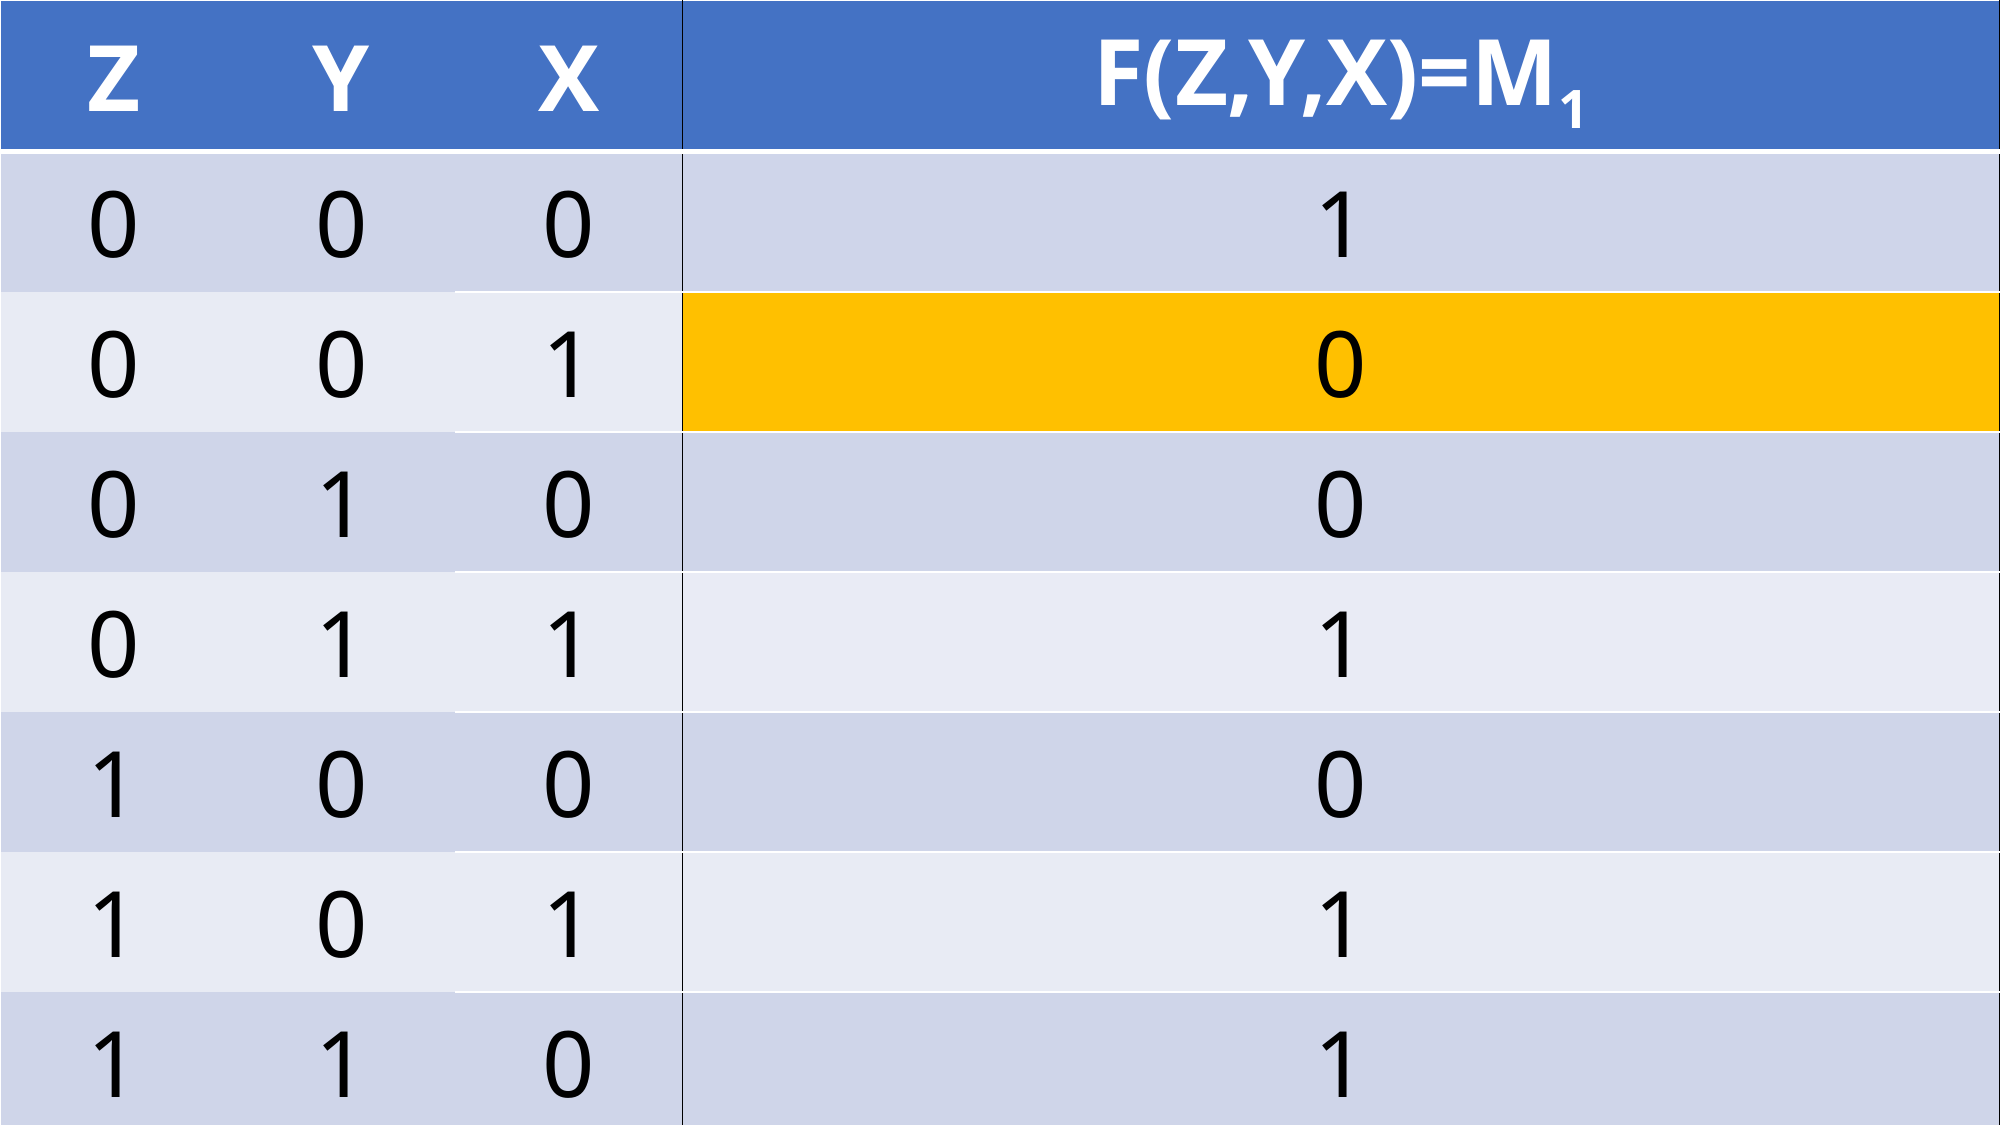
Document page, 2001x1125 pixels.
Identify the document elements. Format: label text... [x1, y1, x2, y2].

table_cell 0 [455, 433, 682, 571]
table_cell 0 [455, 154, 682, 291]
table_cell 0 [1, 292, 227, 432]
table_cell 1 [683, 993, 1999, 1125]
table_cell 0 [683, 713, 1999, 851]
table_cell 0 [455, 713, 682, 851]
table_header Z [1, 1, 227, 149]
table_cell 0 [227, 852, 455, 992]
table_cell 1 [455, 293, 682, 431]
table_cell 1 [683, 573, 1999, 711]
table_cell 1 [227, 432, 455, 572]
table_cell 0 [227, 154, 455, 292]
table_header Y [227, 1, 455, 149]
table_cell 1 [683, 853, 1999, 991]
table_cell 0 [683, 433, 1999, 571]
table_cell 0 [227, 712, 455, 852]
table_cell 0 [683, 293, 1999, 431]
table_cell 0 [227, 292, 455, 432]
table_header F(Z,Y,X)=M1 [683, 1, 1999, 149]
table_cell 1 [683, 154, 1999, 291]
table_cell 1 [455, 573, 682, 711]
table_cell 0 [455, 993, 682, 1125]
table_cell 0 [1, 572, 227, 712]
table_cell 1 [1, 992, 227, 1125]
table_cell 1 [1, 712, 227, 852]
table_cell 1 [455, 853, 682, 991]
table_header X [455, 1, 682, 149]
table_cell 1 [227, 572, 455, 712]
table_cell 0 [1, 432, 227, 572]
table_cell 1 [1, 852, 227, 992]
table_cell 0 [1, 154, 227, 292]
table_cell 1 [227, 992, 455, 1125]
